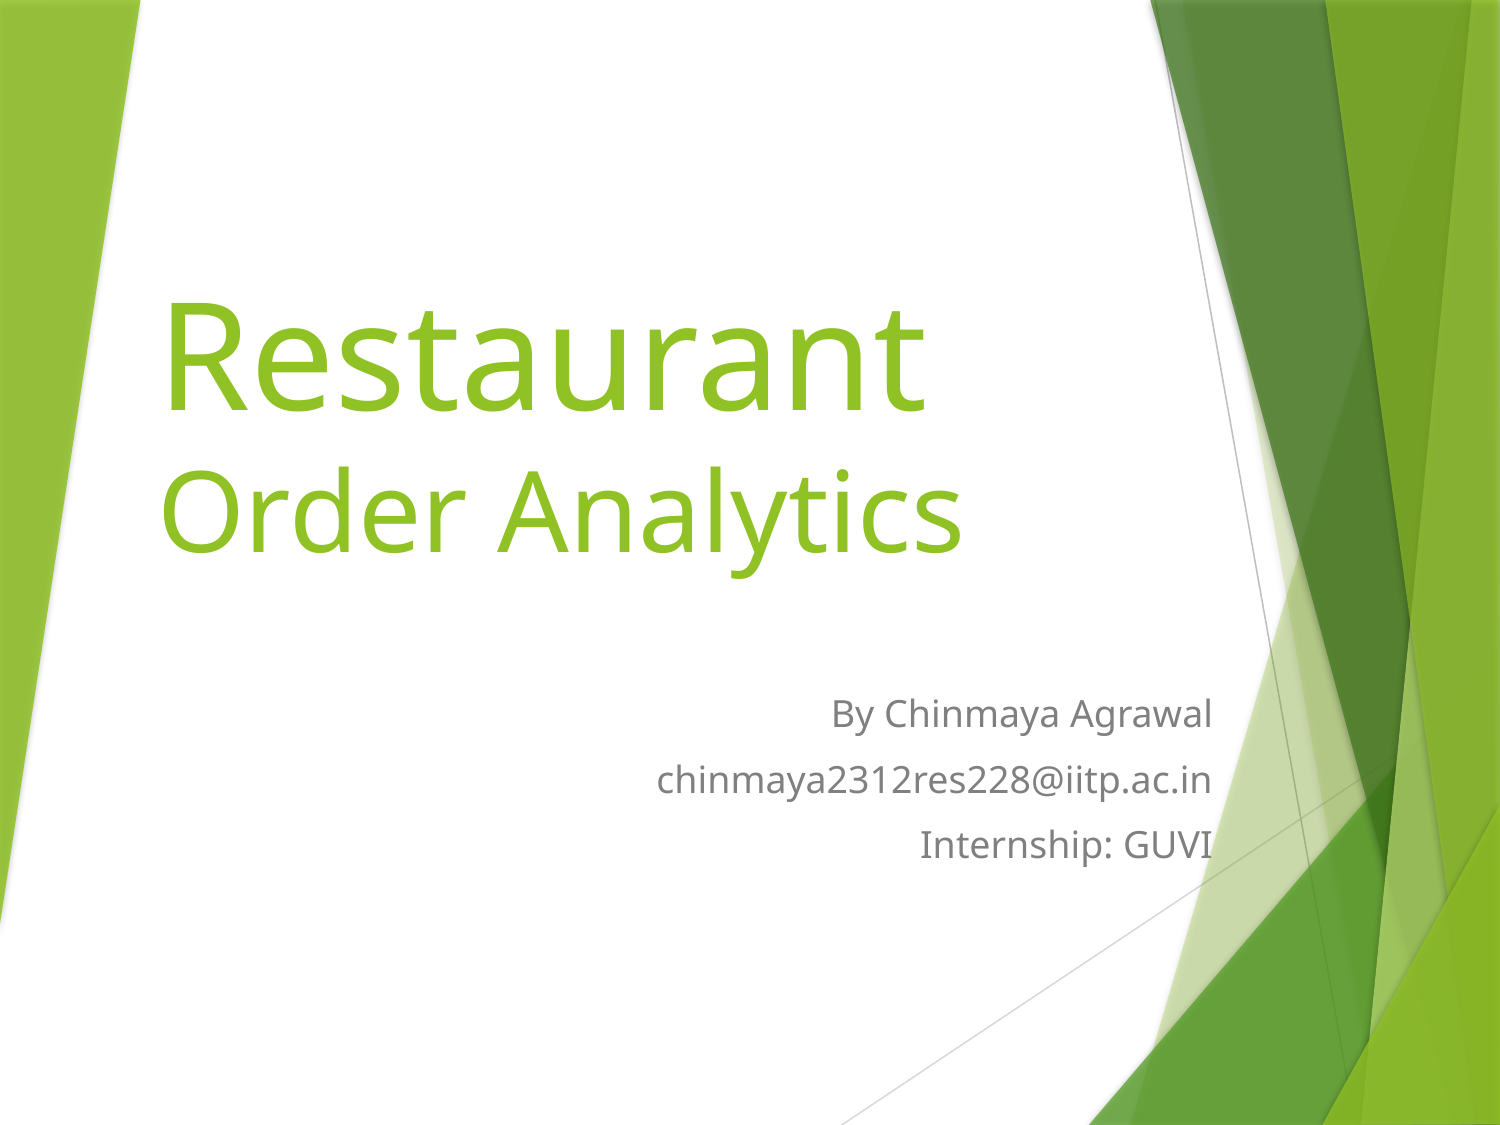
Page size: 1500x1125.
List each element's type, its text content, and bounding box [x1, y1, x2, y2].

title Restaurant Order Analytics [142, 60, 1043, 583]
subtitle By Chinmaya Agrawal chinmaya2312res228@iitp.ac.in Internship: GUVI [142, 682, 1229, 925]
